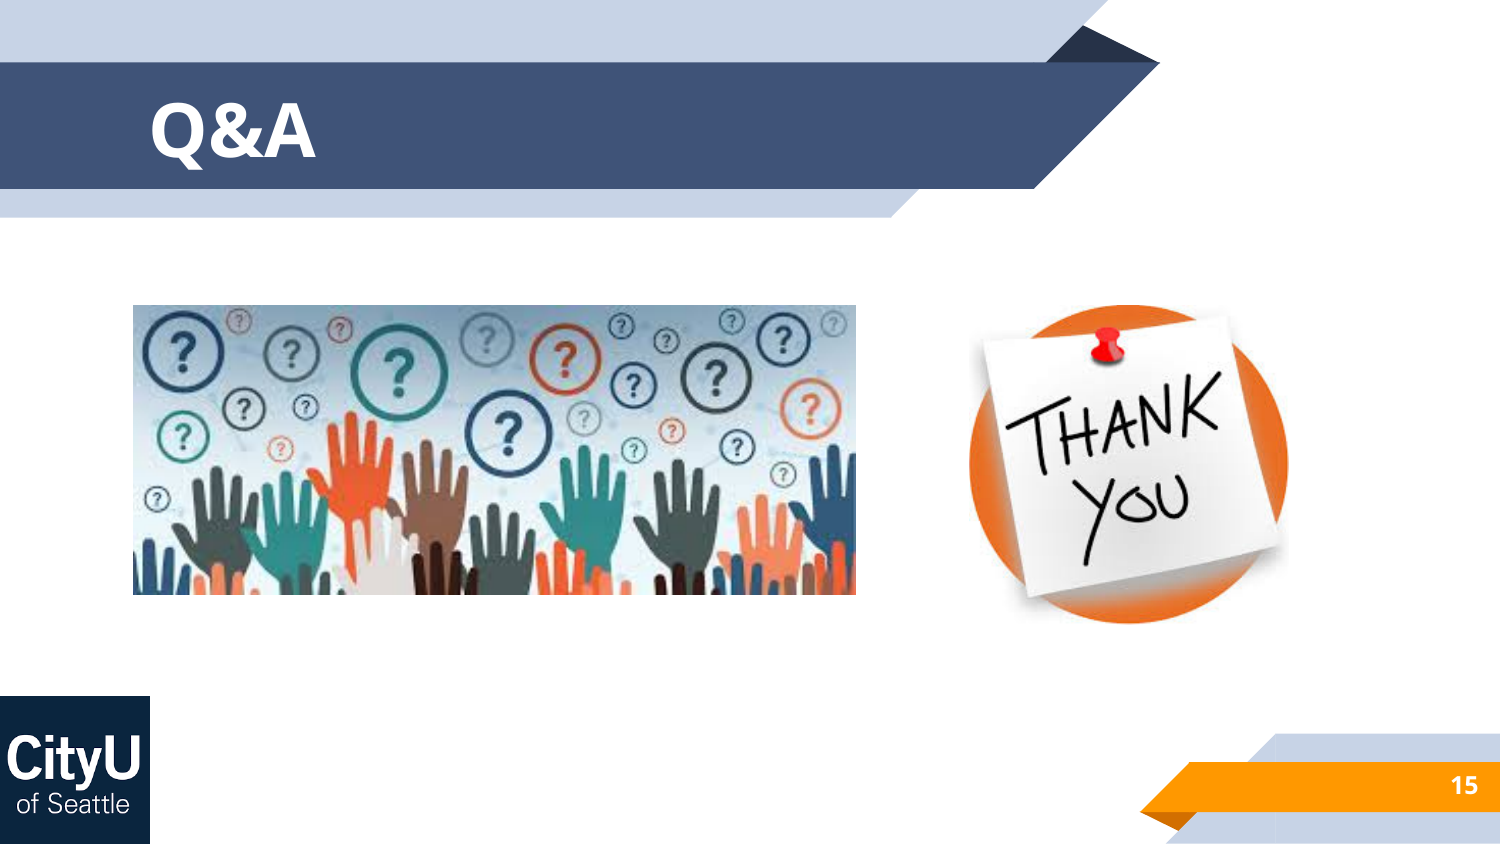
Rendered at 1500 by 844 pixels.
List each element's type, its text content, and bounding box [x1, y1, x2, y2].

picture [969, 305, 1290, 625]
picture [133, 305, 856, 595]
title Q&A [133, 64, 1035, 190]
picture [0, 696, 150, 844]
slide_number 15 [1249, 760, 1494, 813]
